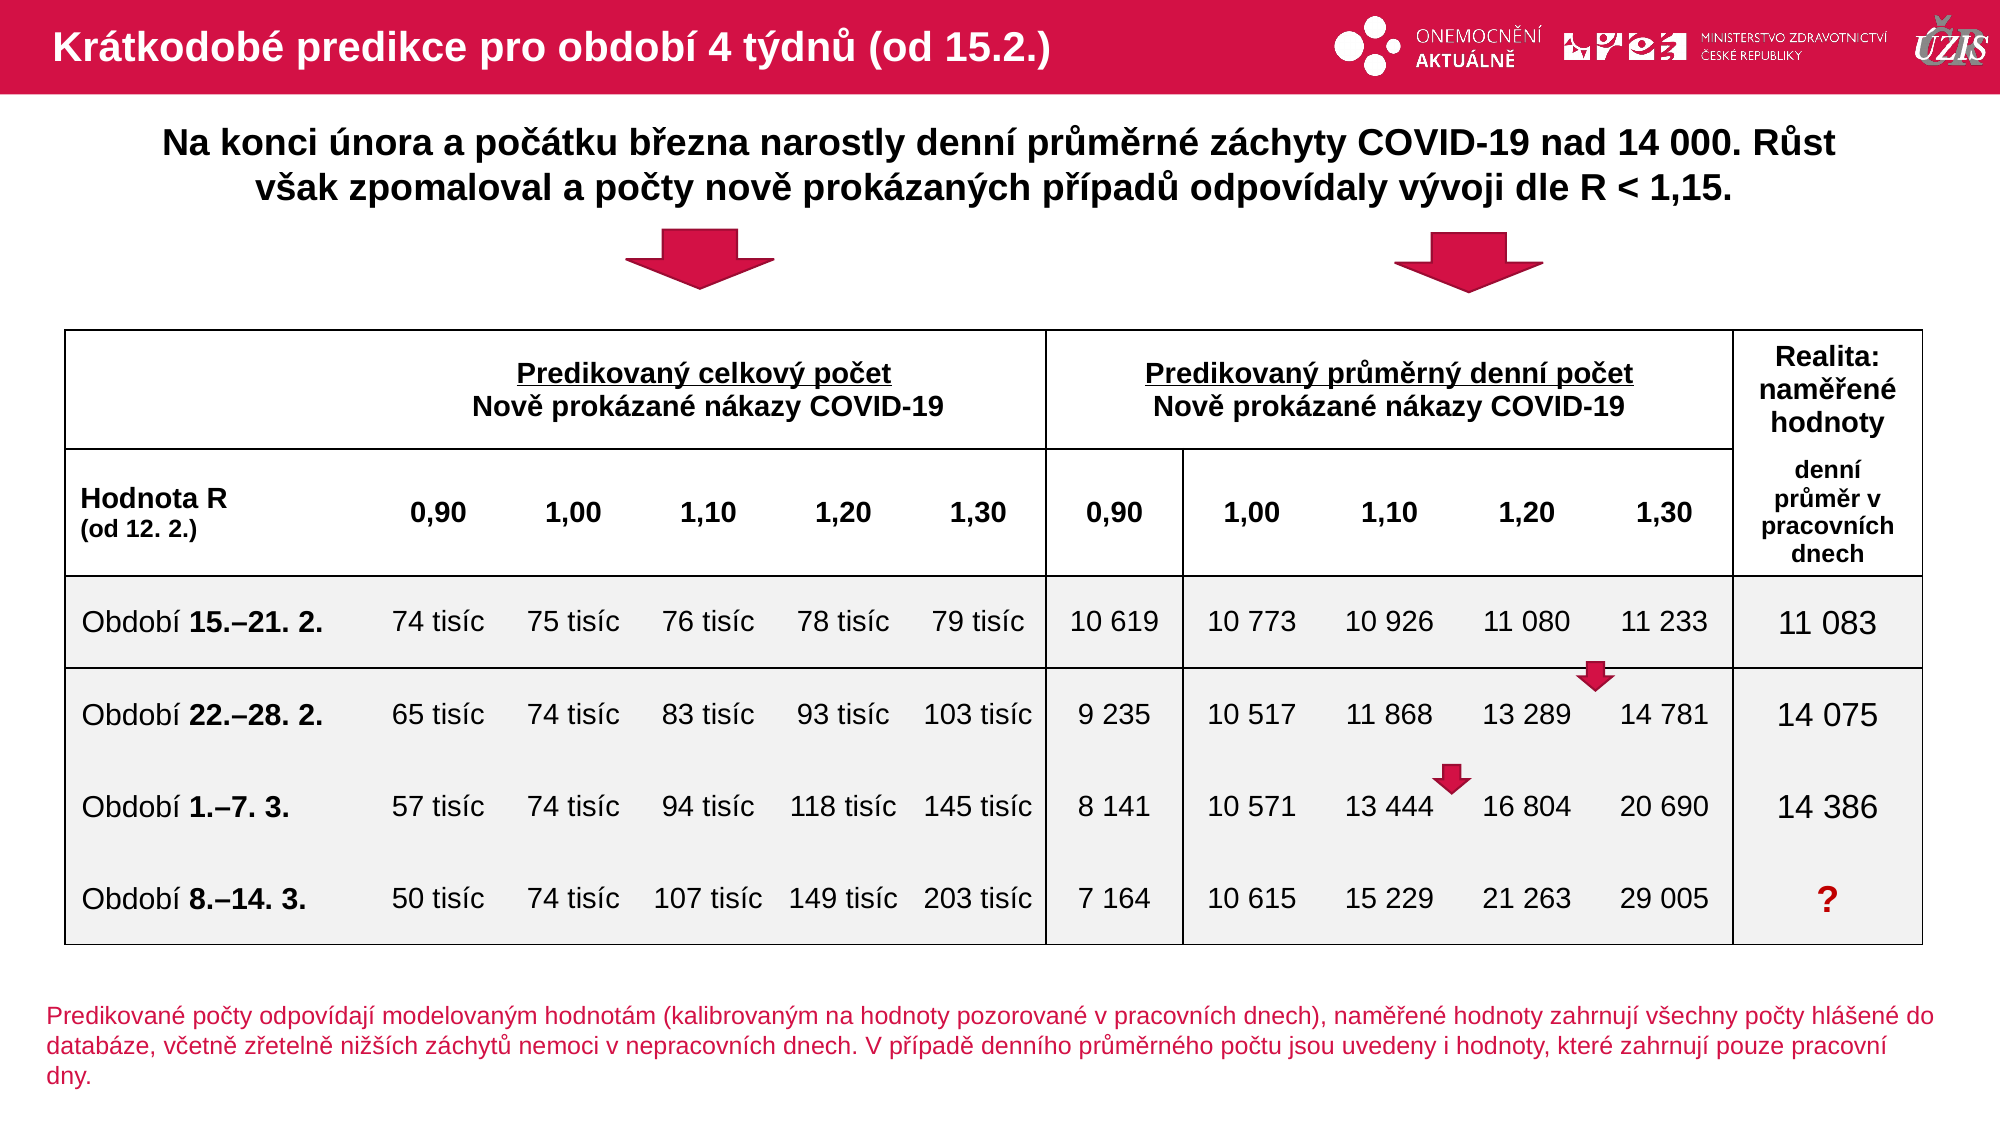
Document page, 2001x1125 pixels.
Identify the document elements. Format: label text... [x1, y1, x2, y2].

text_box [1394, 232, 1544, 294]
table_cell 74 tisíc [506, 760, 641, 852]
table_cell 107 tisíc [641, 852, 776, 944]
table_cell 14 075 [1734, 669, 1922, 760]
table_cell 10 571 [1184, 760, 1321, 852]
table_cell 10 615 [1184, 852, 1321, 944]
table_header [66, 331, 371, 448]
table_cell 75 tisíc [506, 577, 641, 667]
table_cell 1,10 [1321, 450, 1458, 575]
table_header Predikovaný průměrný denní počet Nově prokázané nákazy COVID-19 [1047, 331, 1732, 448]
picture [1334, 16, 1542, 76]
table_cell 1,30 [1596, 450, 1732, 575]
table_cell Období 22.–28. 2. [66, 669, 371, 760]
table_cell 0,90 [371, 450, 506, 575]
text_box Predikované počty odpovídají modelovaným hodnotám (kalibrovaným na hodnoty pozorované v pracovních dnech), naměřené hodnoty zahrnují všechny počty hlášené do databáze, včetně zřetelně nižších záchytů nemoci v nepracovních dnech. V případě denního průměrného počtu jsou uvedeny i hodnoty, které zahrnují pouze pracovní dny. [31, 992, 1957, 1097]
table_cell 14 781 [1596, 669, 1732, 760]
table_cell 118 tisíc [776, 760, 911, 852]
title Krátkodobé predikce pro období 4 týdnů (od 15.2.) [37, 0, 1149, 95]
table_cell 65 tisíc [371, 669, 506, 760]
table_cell 10 517 [1184, 669, 1321, 760]
table_cell 78 tisíc [776, 577, 911, 667]
table_cell 16 804 [1458, 760, 1596, 852]
table_cell 94 tisíc [641, 760, 776, 852]
table_cell 29 005 [1596, 852, 1732, 944]
table_cell 203 tisíc [911, 852, 1045, 944]
table_cell 103 tisíc [911, 669, 1045, 760]
table_cell 145 tisíc [911, 760, 1045, 852]
table_cell 93 tisíc [776, 669, 911, 760]
table_cell 74 tisíc [506, 852, 641, 944]
table_cell 13 444 [1321, 760, 1458, 852]
table_cell ? [1734, 852, 1922, 944]
table_cell 13 289 [1458, 669, 1596, 760]
table_cell 9 235 [1047, 669, 1182, 760]
text_box [1575, 661, 1616, 692]
table_cell 21 263 [1458, 852, 1596, 944]
table_cell 1,20 [776, 450, 911, 575]
table_cell 83 tisíc [641, 669, 776, 760]
table_cell 7 164 [1047, 852, 1182, 944]
table_cell 1,00 [1184, 450, 1321, 575]
text_box [1431, 763, 1472, 795]
table_cell 11 080 [1458, 577, 1596, 667]
table_cell 11 083 [1734, 577, 1922, 667]
table_cell 74 tisíc [371, 577, 506, 667]
table_cell 50 tisíc [371, 852, 506, 944]
text_box Na konci února a počátku března narostly denní průměrné záchyty COVID-19 nad 14 000. Růst však zpomaloval a počty nově prokázaných případů odpovídaly vývoji dle R < 1,15. [117, 110, 1883, 216]
table_cell Hodnota R (od 12. 2.) [66, 450, 371, 575]
table_cell 76 tisíc [641, 577, 776, 667]
table_cell 10 773 [1184, 577, 1321, 667]
table_cell Období 1.–7. 3. [66, 760, 371, 852]
table_cell 79 tisíc [911, 577, 1045, 667]
table_cell 1,00 [506, 450, 641, 575]
table_cell 10 619 [1047, 577, 1182, 667]
table_cell 14 386 [1734, 760, 1922, 852]
table_cell Období 8.–14. 3. [66, 852, 371, 944]
table_cell 1,10 [641, 450, 776, 575]
text_box [625, 228, 775, 290]
picture [1563, 31, 1888, 60]
table_cell 149 tisíc [776, 852, 911, 944]
table_cell 11 868 [1321, 669, 1458, 760]
table_cell Období 15.–21. 2. [66, 577, 371, 667]
table_cell denní průměr v pracovních dnech [1734, 449, 1922, 575]
table_cell 10 926 [1321, 577, 1458, 667]
table_cell 1,30 [911, 450, 1045, 575]
table_cell 15 229 [1321, 852, 1458, 944]
table_cell 20 690 [1596, 760, 1732, 852]
table_cell 8 141 [1047, 760, 1182, 852]
table_header Realita: naměřené hodnoty [1734, 331, 1922, 449]
table_cell 0,90 [1047, 450, 1182, 575]
table_cell 1,20 [1458, 450, 1596, 575]
table_cell 11 233 [1596, 577, 1732, 667]
table_cell 57 tisíc [371, 760, 506, 852]
table_cell 74 tisíc [506, 669, 641, 760]
table_header Predikovaný celkový počet Nově prokázané nákazy COVID-19 [371, 331, 1045, 448]
picture [1915, 15, 1989, 66]
